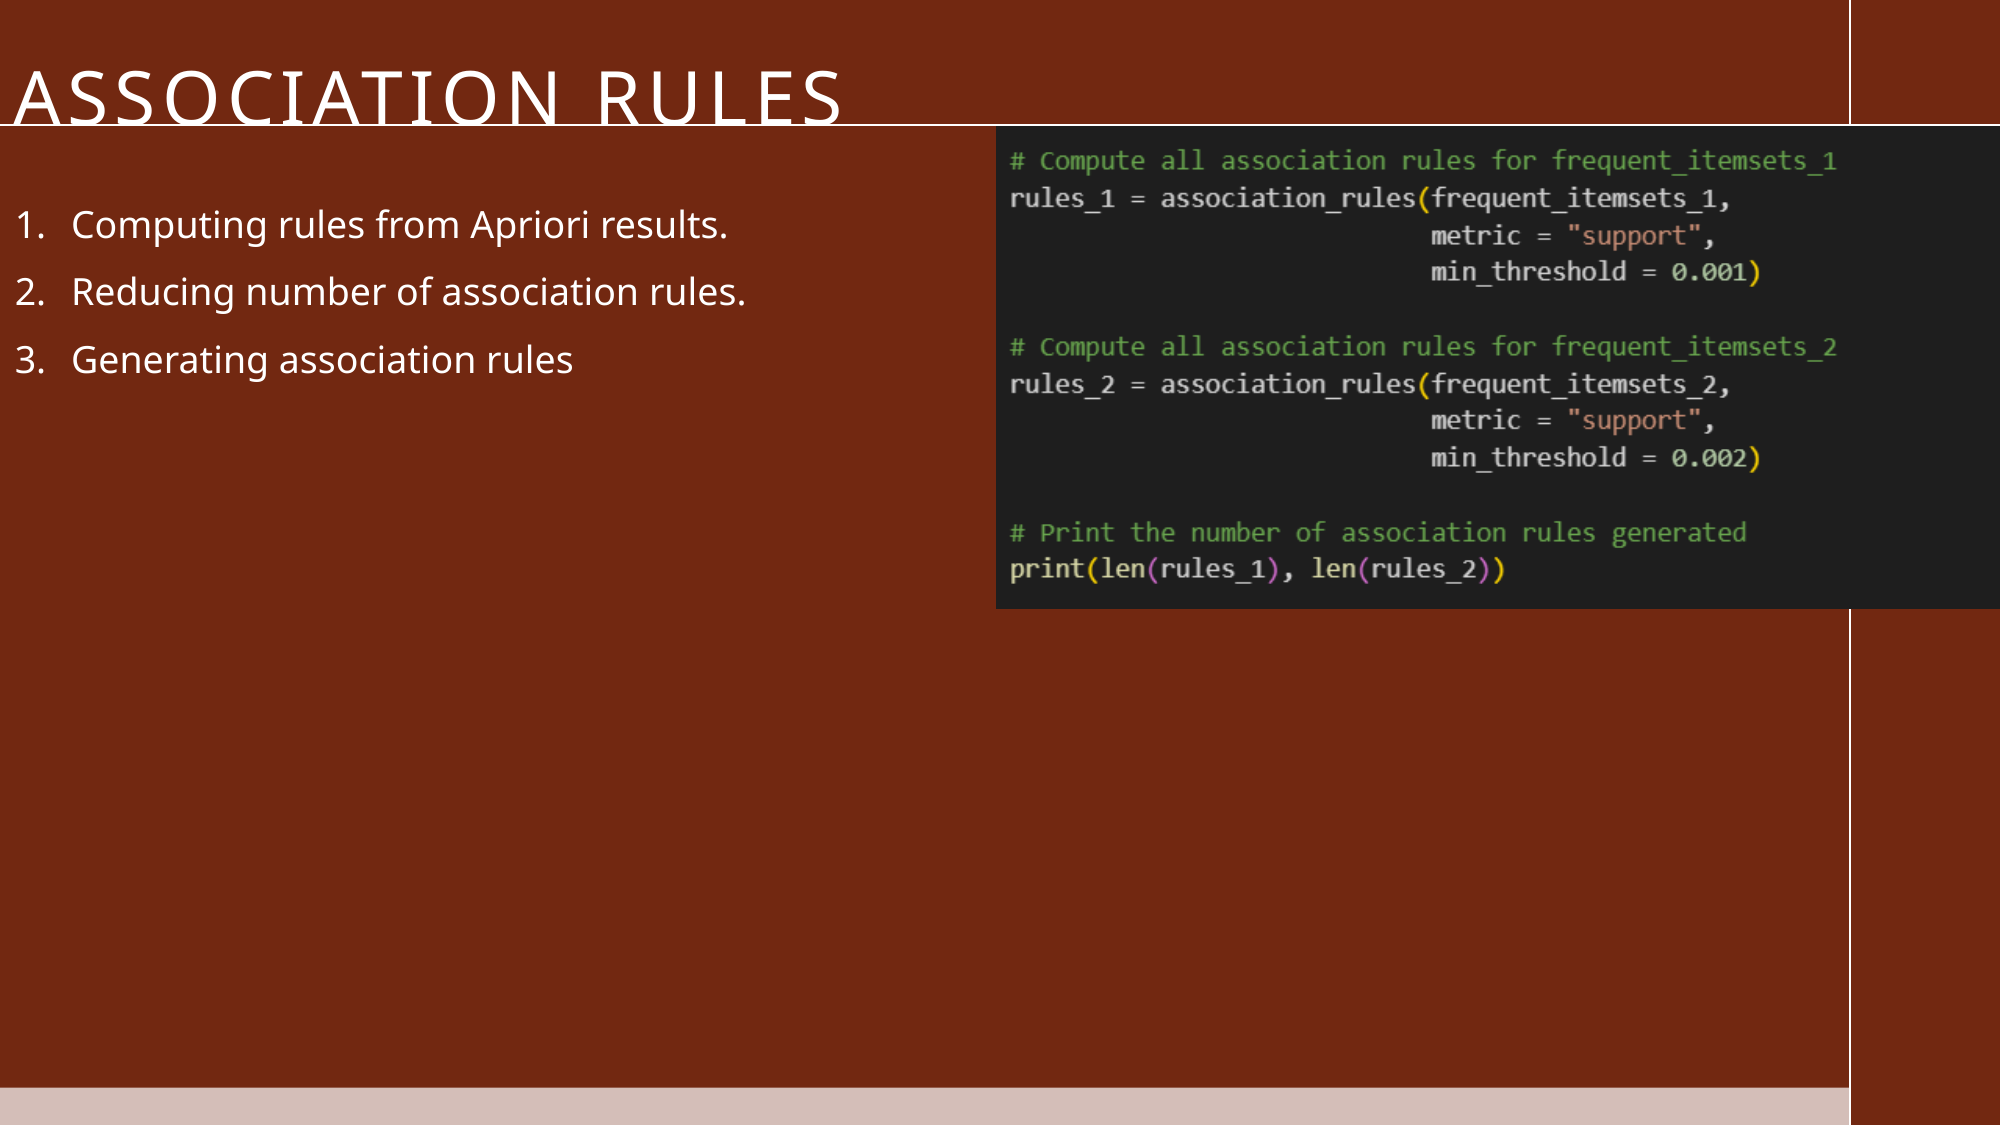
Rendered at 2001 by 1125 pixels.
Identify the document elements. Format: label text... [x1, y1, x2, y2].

title Association Rules [13, 34, 1832, 111]
text_box Computing rules from Apriori results. Reducing number of association rules. Generating association rules [0, 170, 990, 456]
picture [996, 125, 2000, 610]
